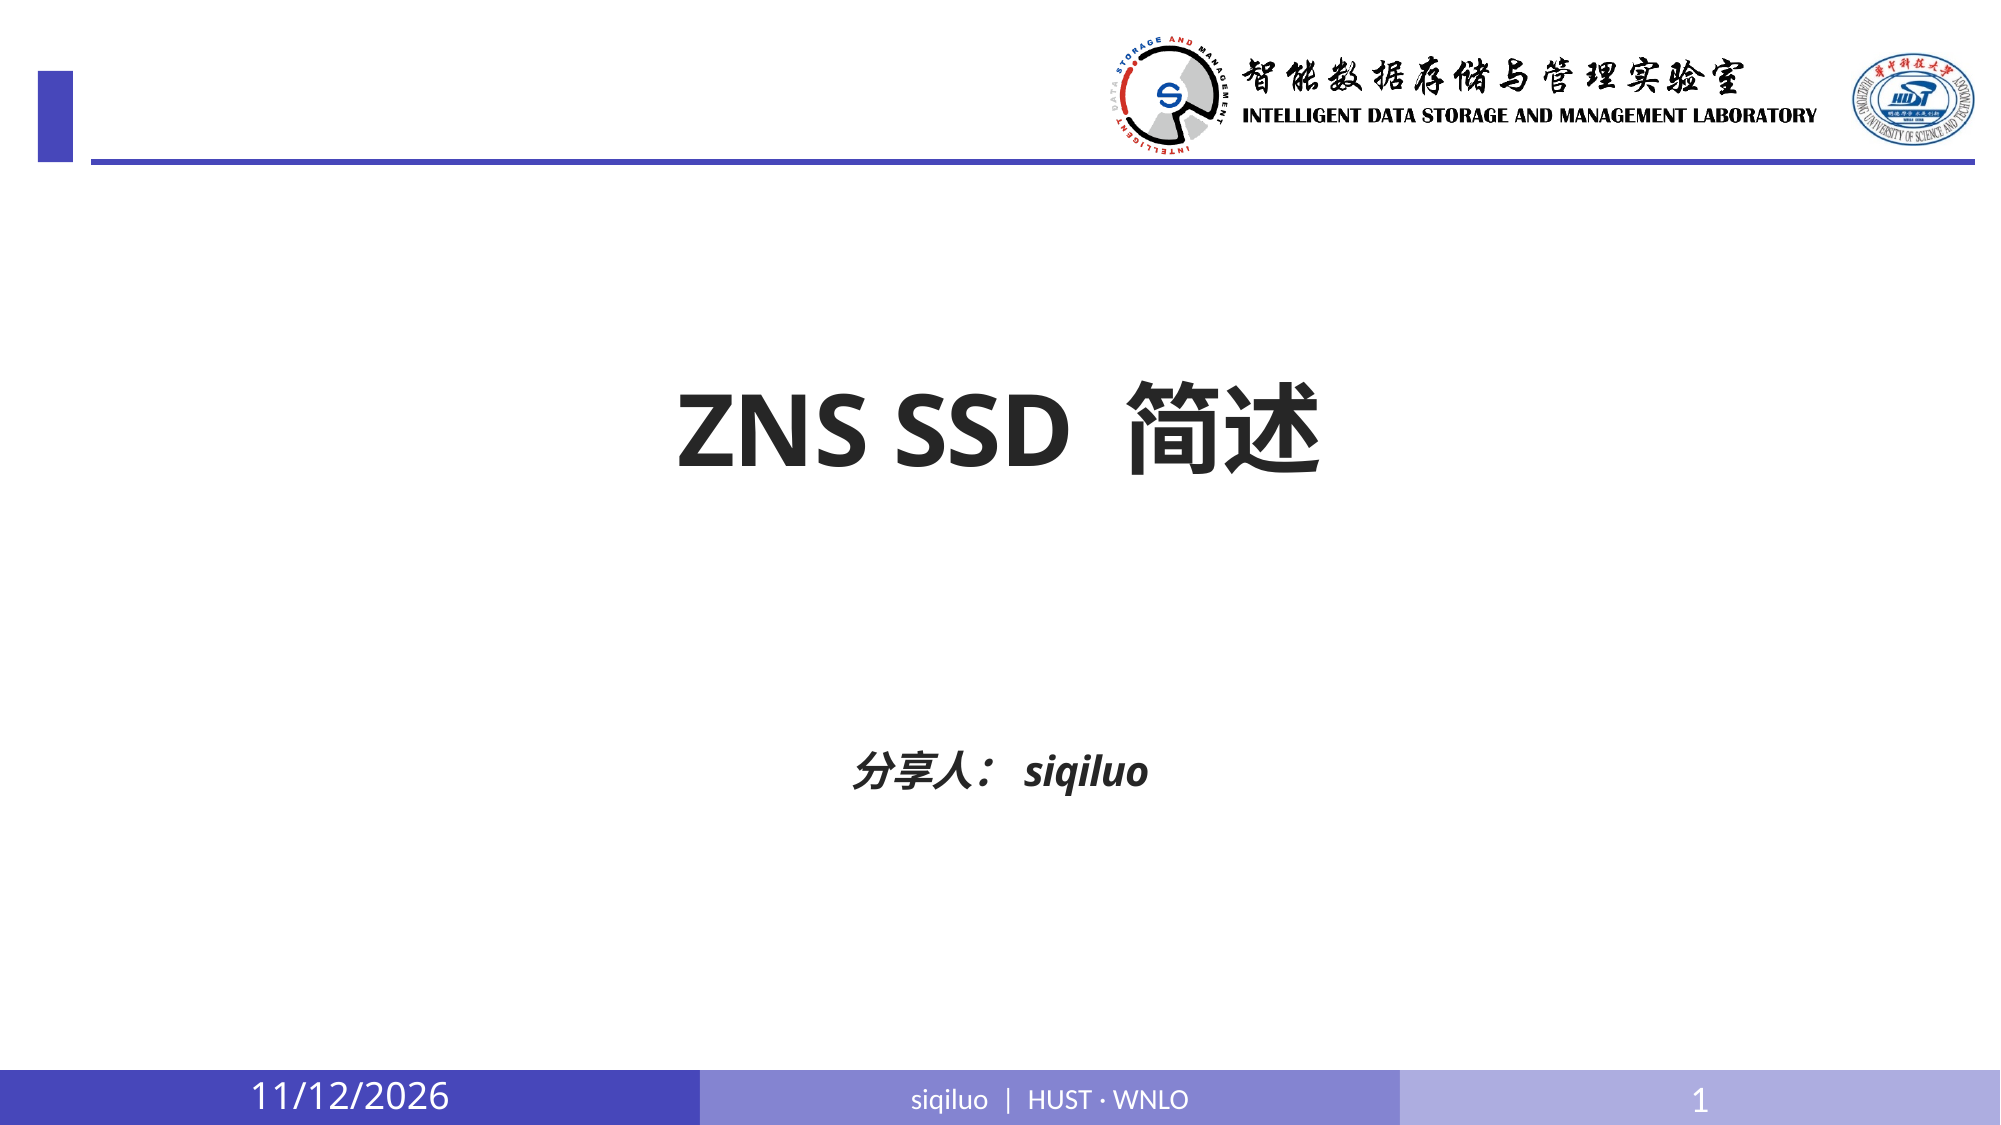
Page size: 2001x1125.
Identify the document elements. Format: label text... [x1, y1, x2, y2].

title ZNS SSD 简述 [174, 331, 1825, 495]
text_box 分享人：siqiluo [826, 737, 1174, 802]
picture [1851, 52, 1975, 146]
picture [1101, 32, 1827, 158]
